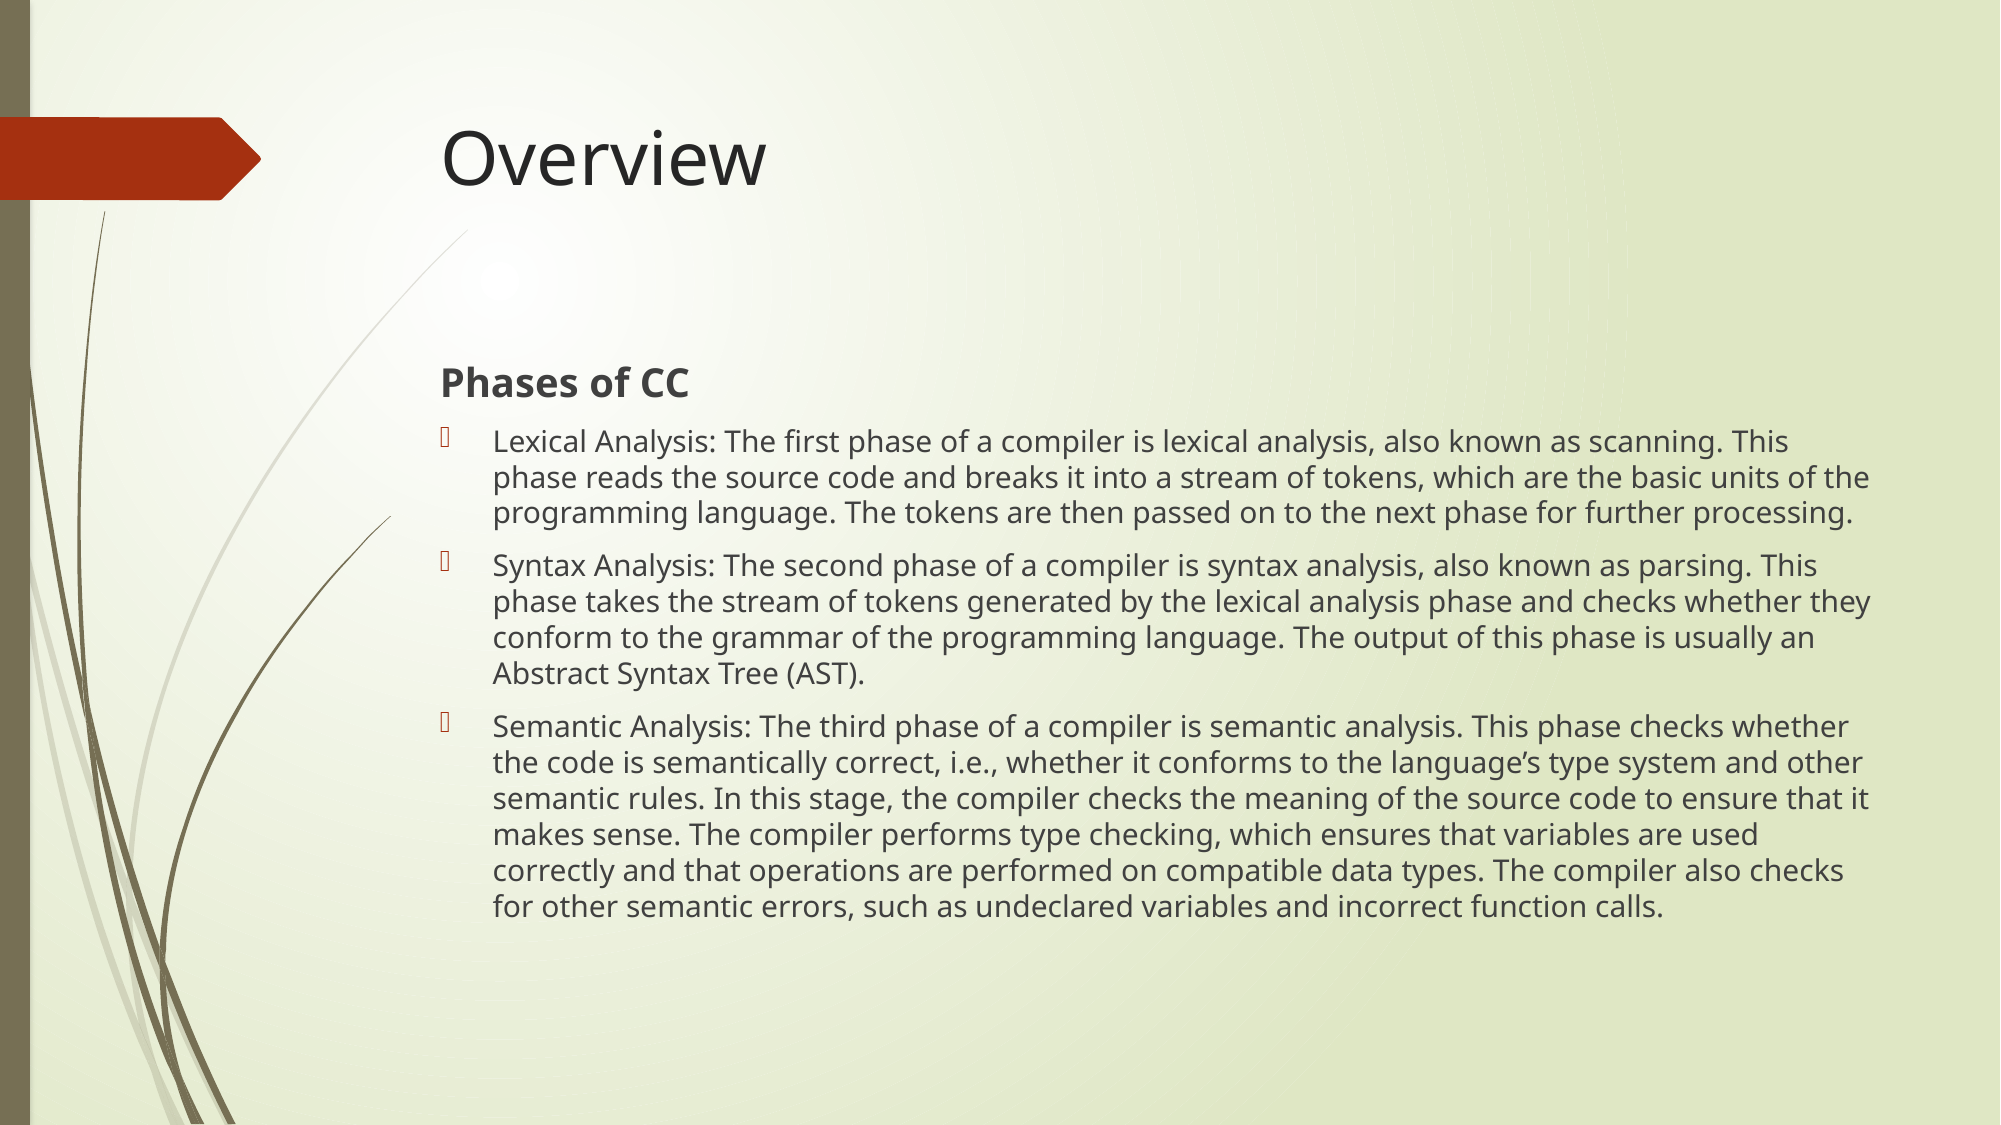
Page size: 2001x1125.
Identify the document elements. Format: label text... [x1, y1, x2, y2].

title Overview [425, 102, 1888, 313]
list Phases of CC Lexical Analysis: The first phase of a compiler is lexical analysis, also known as scanning. This phase reads the source code and breaks it into a stream of tokens, which are the basic units of the programming language. The tokens are then passed on to the next phase for further processing. Syntax Analysis: The second phase of a compiler is syntax analysis, also known as parsing. This phase takes the stream of tokens generated by the lexical analysis phase and checks whether they conform to the grammar of the programming language. The output of this phase is usually an Abstract Syntax Tree (AST). Semantic Analysis: The third phase of a compiler is semantic analysis. This phase checks whether the code is semantically correct, i.e., whether it conforms to the language’s type system and other semantic rules. In this stage, the compiler checks the meaning of the source code to ensure that it makes sense. The compiler performs type checking, which ensures that variables are used correctly and that operations are performed on compatible data types. The compiler also checks for other semantic errors, such as undeclared variables and incorrect function calls. [424, 350, 1888, 970]
